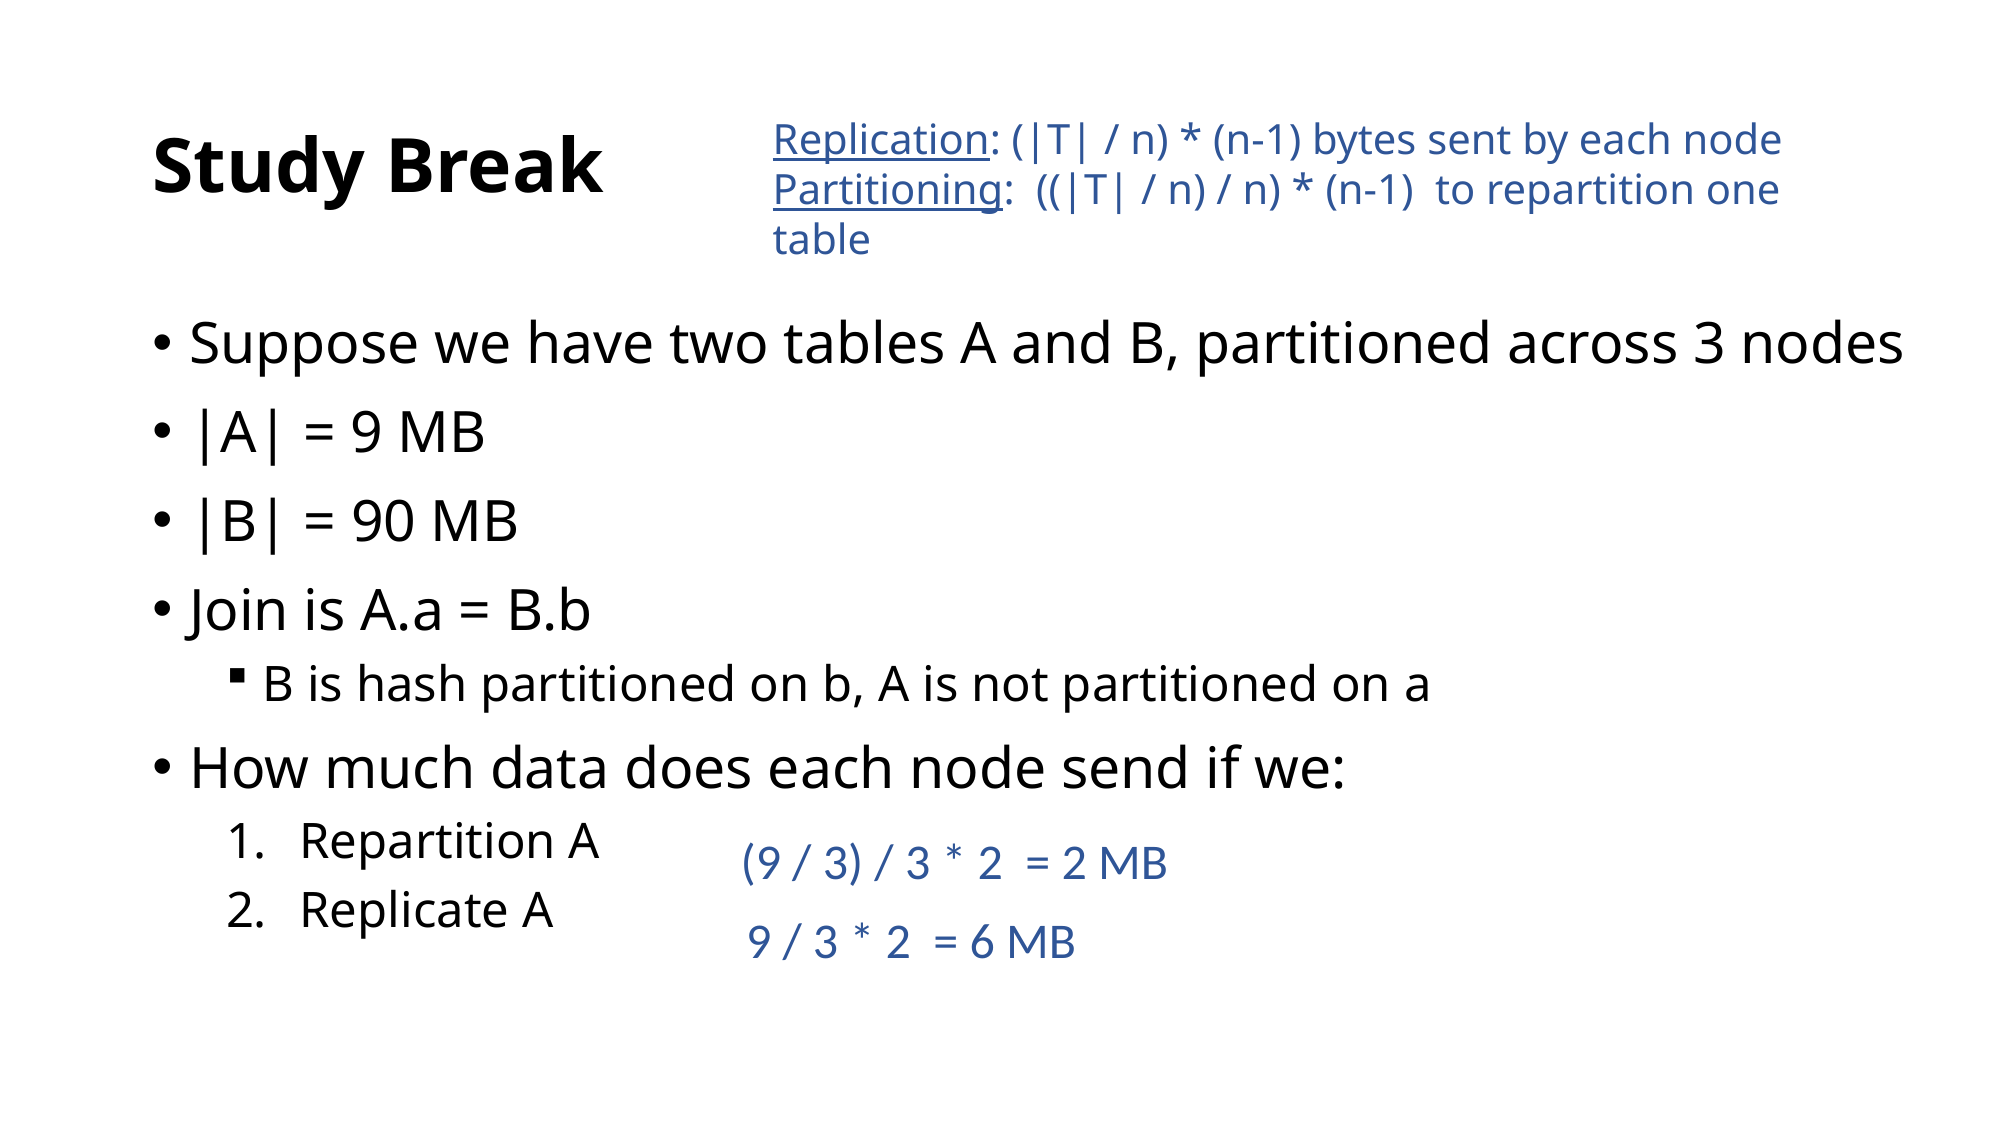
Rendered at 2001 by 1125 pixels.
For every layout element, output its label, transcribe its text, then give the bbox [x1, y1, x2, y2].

list Suppose we have two tables A and B, partitioned across 3 nodes |A| = 9 MB |B| = 90 MB Join is A.a = B.b B is hash partitioned on b, A is not partitioned on a How much data does each node send if we: Repartition A Replicate A [137, 299, 1940, 1014]
text_box Replication: (|T| / n) * (n-1) bytes sent by each node Partitioning: ((|T| / n) / n) * (n-1) to repartition one table [682, 105, 1883, 271]
title Study Break [137, 59, 1863, 278]
text_box (9 / 3) / 3 * 2 = 2 MB [725, 821, 1498, 897]
text_box 9 / 3 * 2 = 6 MB [731, 901, 1503, 977]
